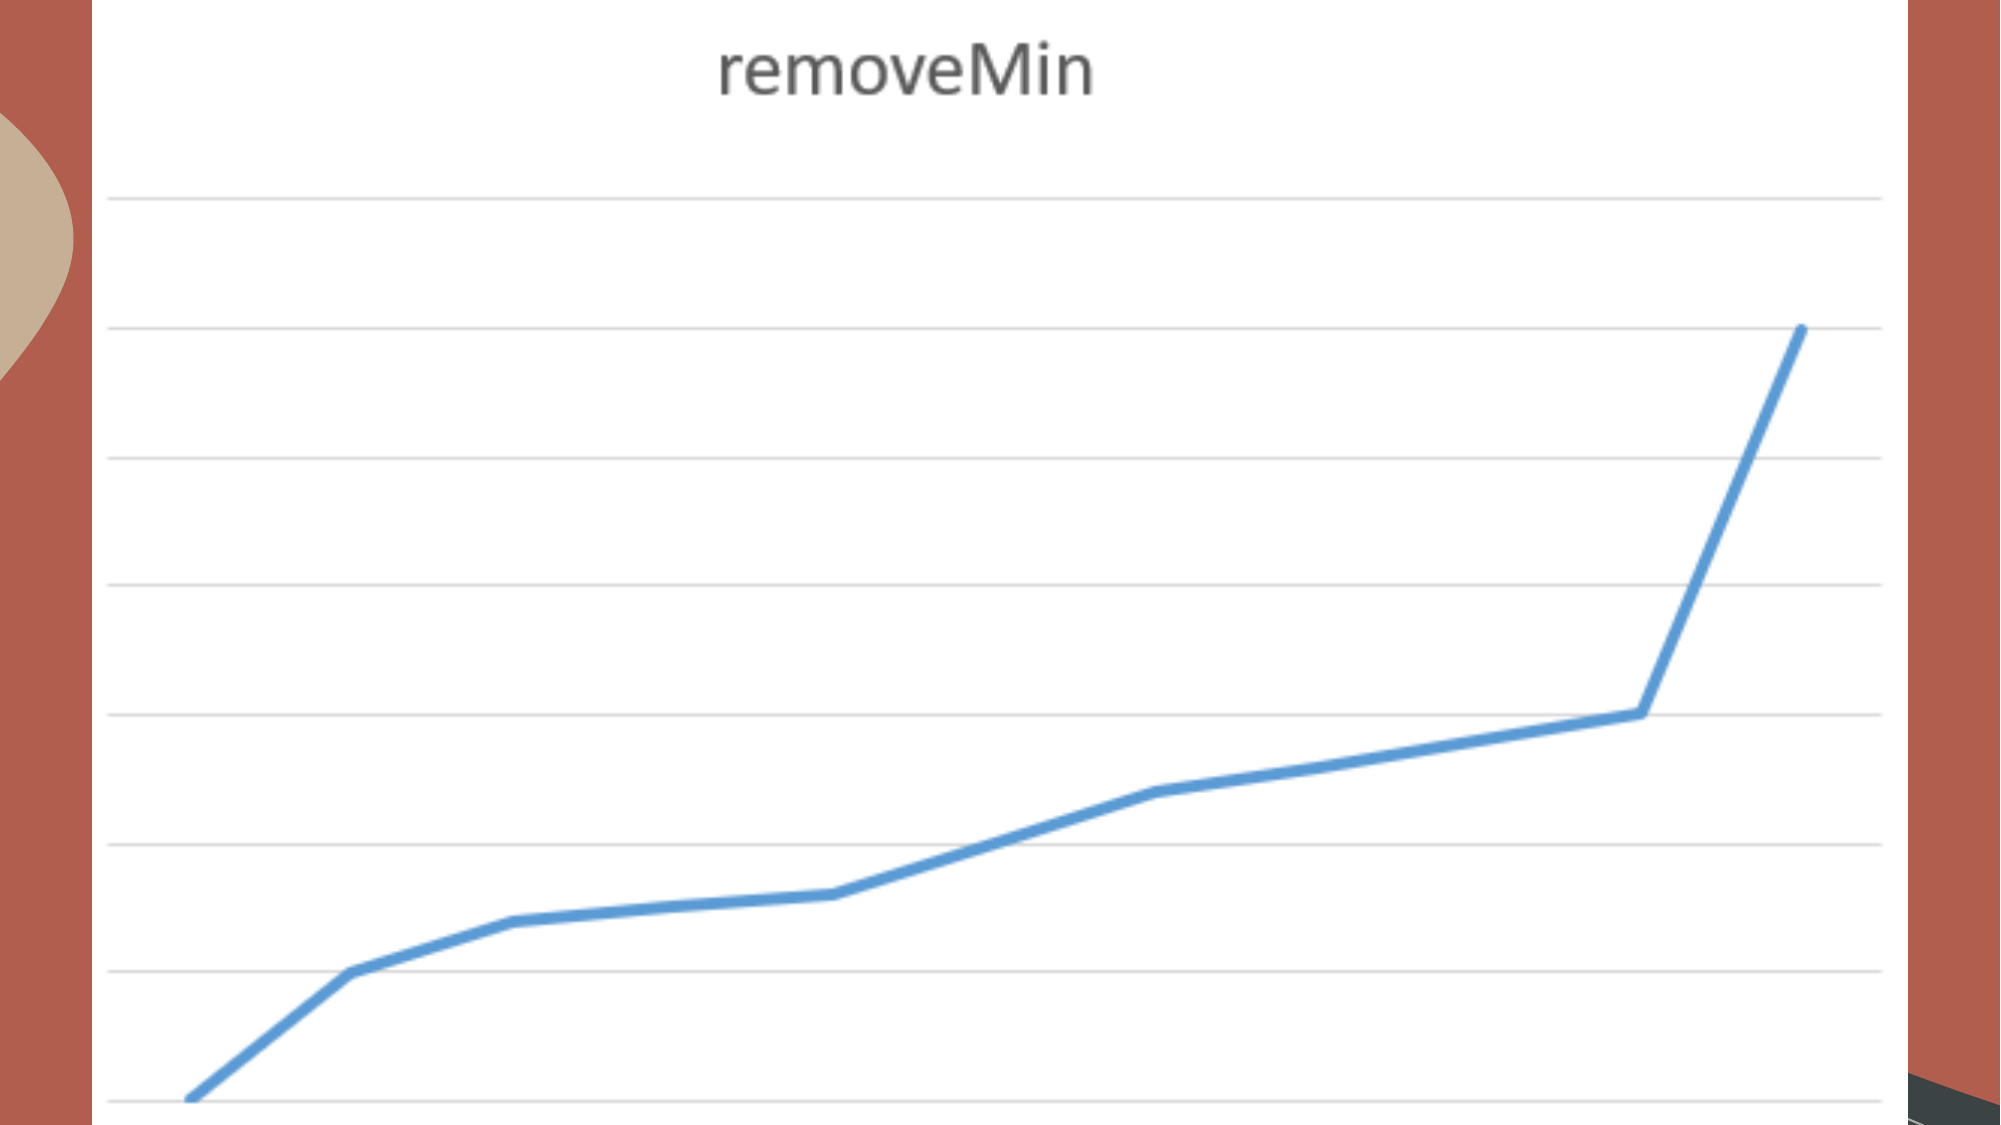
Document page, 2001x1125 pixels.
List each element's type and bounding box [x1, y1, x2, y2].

list [92, 0, 1908, 1125]
